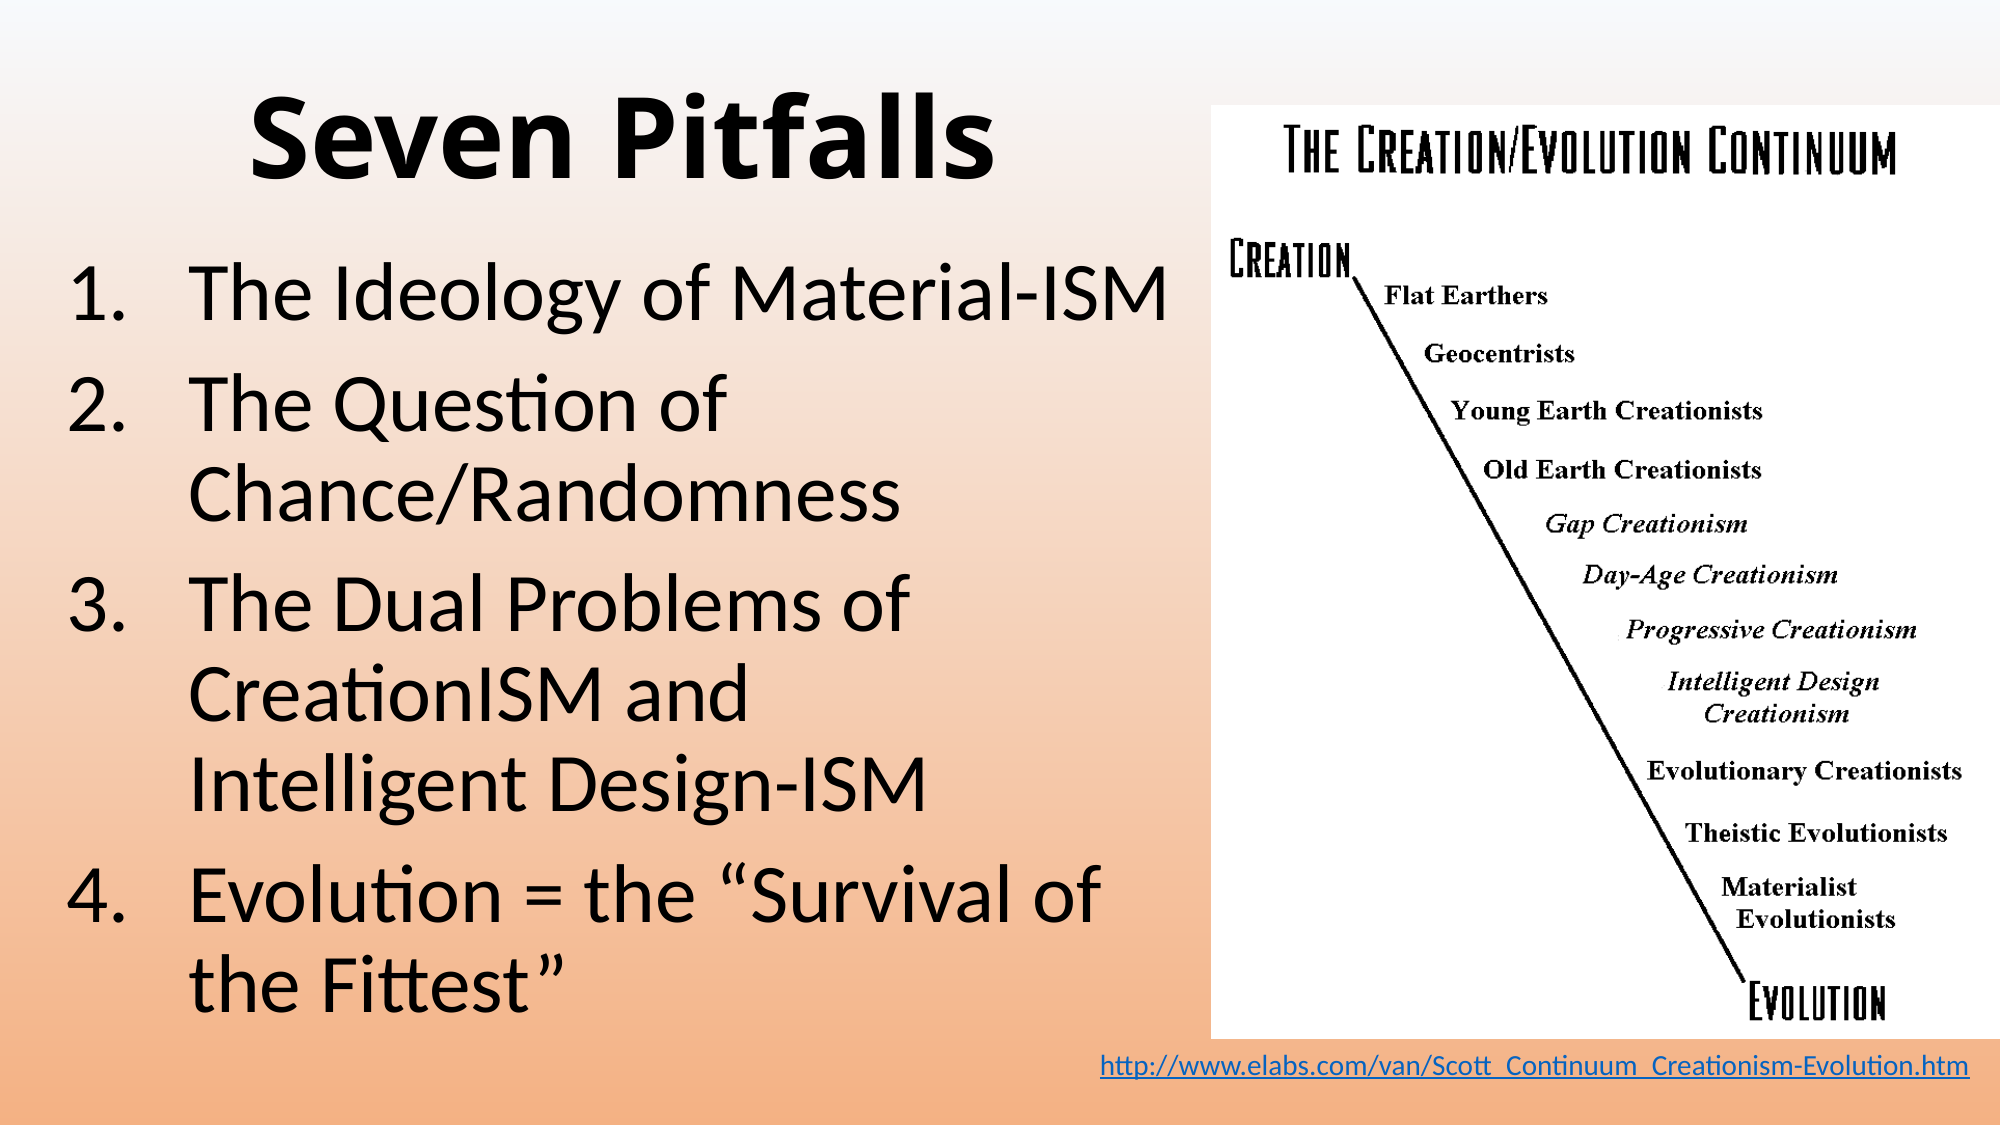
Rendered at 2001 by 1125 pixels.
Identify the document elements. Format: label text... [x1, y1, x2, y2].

picture [1211, 105, 2000, 1039]
text_box http://www.elabs.com/van/Scott_Continuum_Creationism-Evolution.htm [1084, 1038, 2000, 1089]
title Seven Pitfalls [184, 32, 1062, 240]
list The Ideology of Material-ISM The Question of Chance/Randomness The Dual Problems of CreationISM and Intelligent Design-ISM Evolution = the “Survival of the Fittest” [51, 240, 1195, 955]
